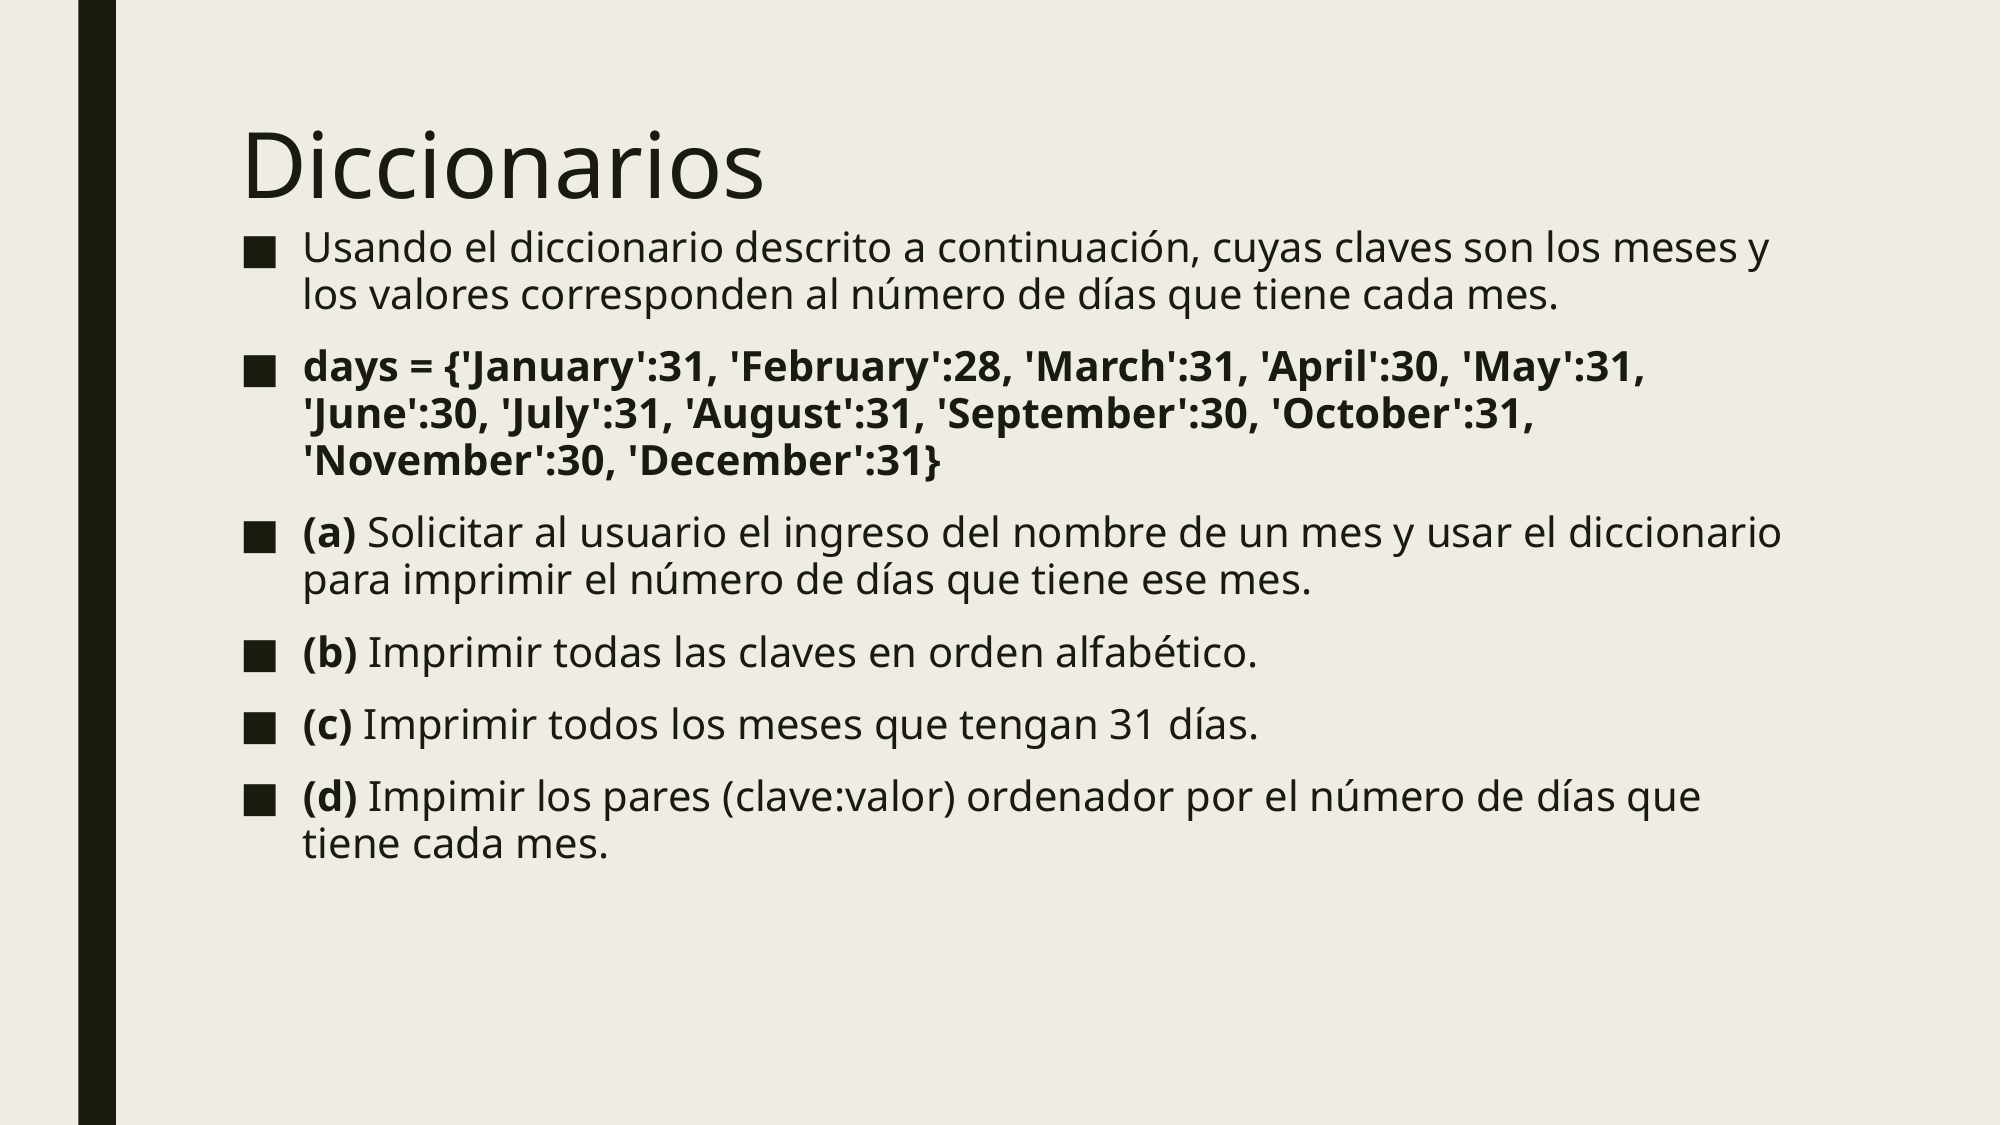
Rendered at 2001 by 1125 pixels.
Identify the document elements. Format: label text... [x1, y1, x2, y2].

title Diccionarios [225, 112, 1800, 217]
list Usando el diccionario descrito a continuación, cuyas claves son los meses y los valores corresponden al número de días que tiene cada mes. days = {'January':31, 'February':28, 'March':31, 'April':30, 'May':31, 'June':30, 'July':31, 'August':31, 'September':30, 'October':31, 'November':30, 'December':31} (a) Solicitar al usuario el ingreso del nombre de un mes y usar el diccionario para imprimir el número de días que tiene ese mes. (b) Imprimir todas las claves en orden alfabético. (c) Imprimir todos los meses que tengan 31 días. (d) Impimir los pares (clave:valor) ordenador por el número de días que tiene cada mes. [225, 217, 1800, 963]
